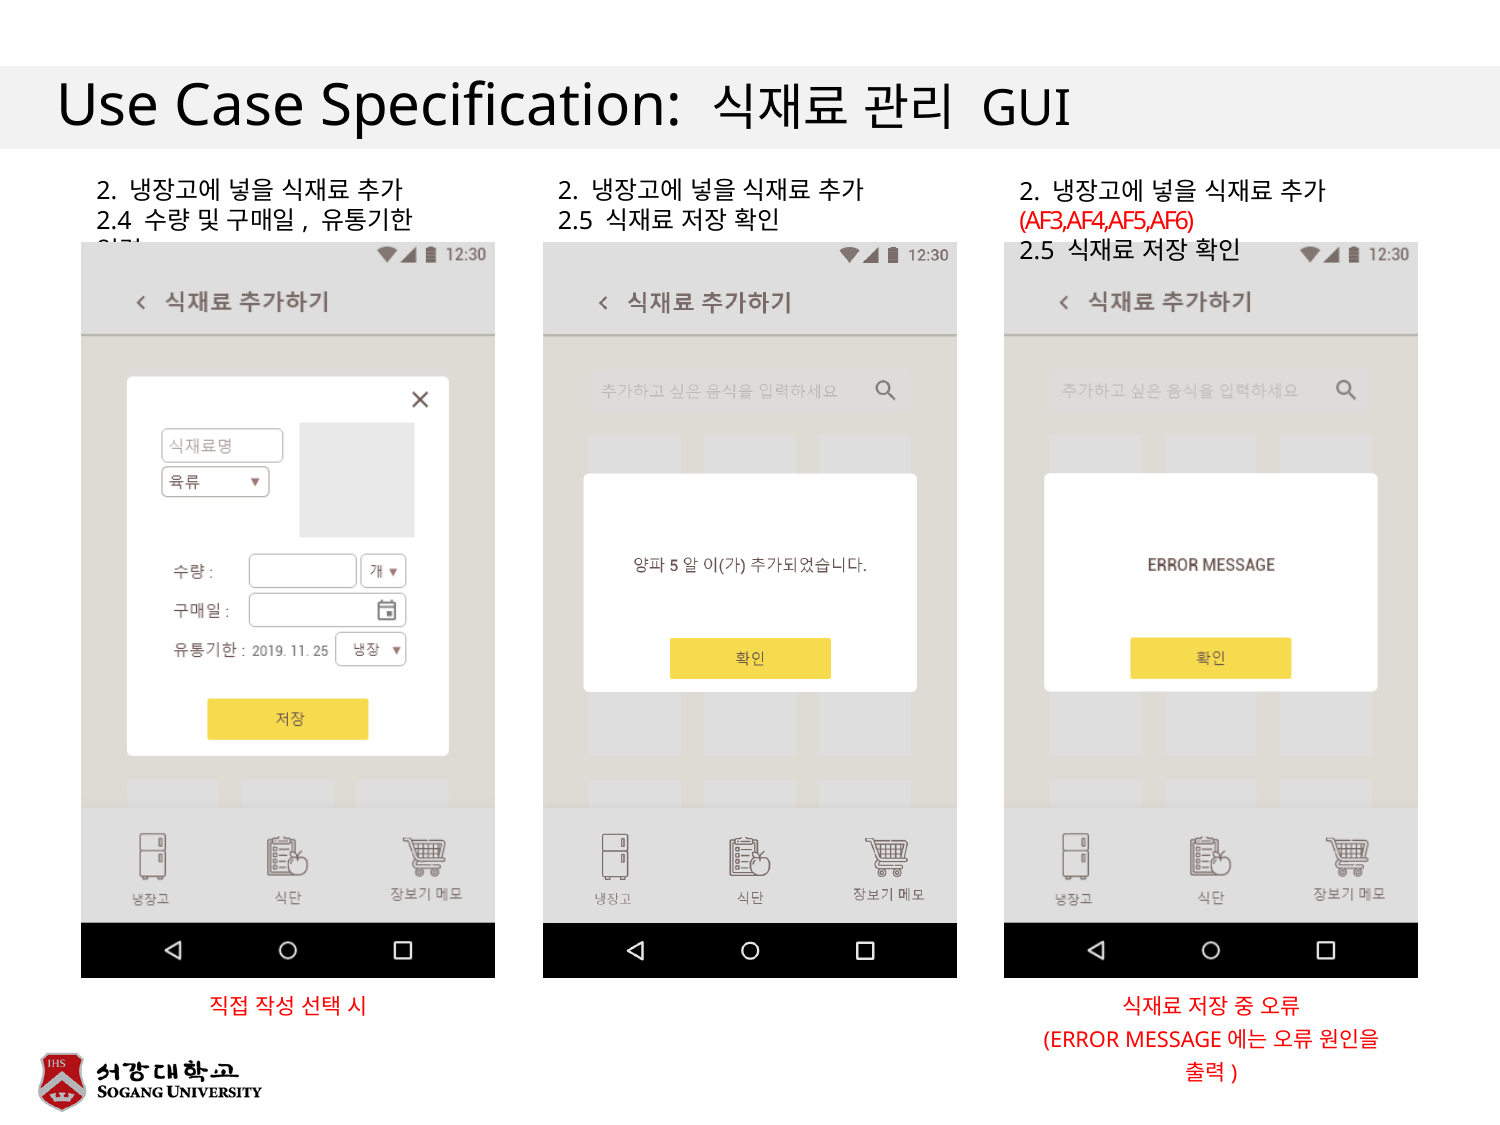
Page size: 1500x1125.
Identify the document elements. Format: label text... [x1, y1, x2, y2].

picture [0, 1031, 294, 1125]
text_box 직접 작성 선택 시 [90, 978, 487, 1027]
picture [1004, 242, 1418, 978]
picture [81, 242, 495, 978]
text_box 2. 냉장고에 넣을 식재료 추가 2.5 식재료 저장 확인 [543, 167, 938, 242]
picture [542, 242, 957, 978]
text_box 식재료 저장 중 오류 (ERROR MESSAGE에는 오류 원인을 출력) [1013, 978, 1410, 1092]
text_box 2. 냉장고에 넣을 식재료 추가 (AF3,AF4,AF5,AF6) 2.5 식재료 저장 확인 [1004, 167, 1500, 273]
title Use Case Specification: 식재료 관리 GUI [41, 64, 1459, 149]
text_box 2. 냉장고에 넣을 식재료 추가 2.4 수량 및 구매일, 유통기한 입력 [81, 167, 453, 242]
